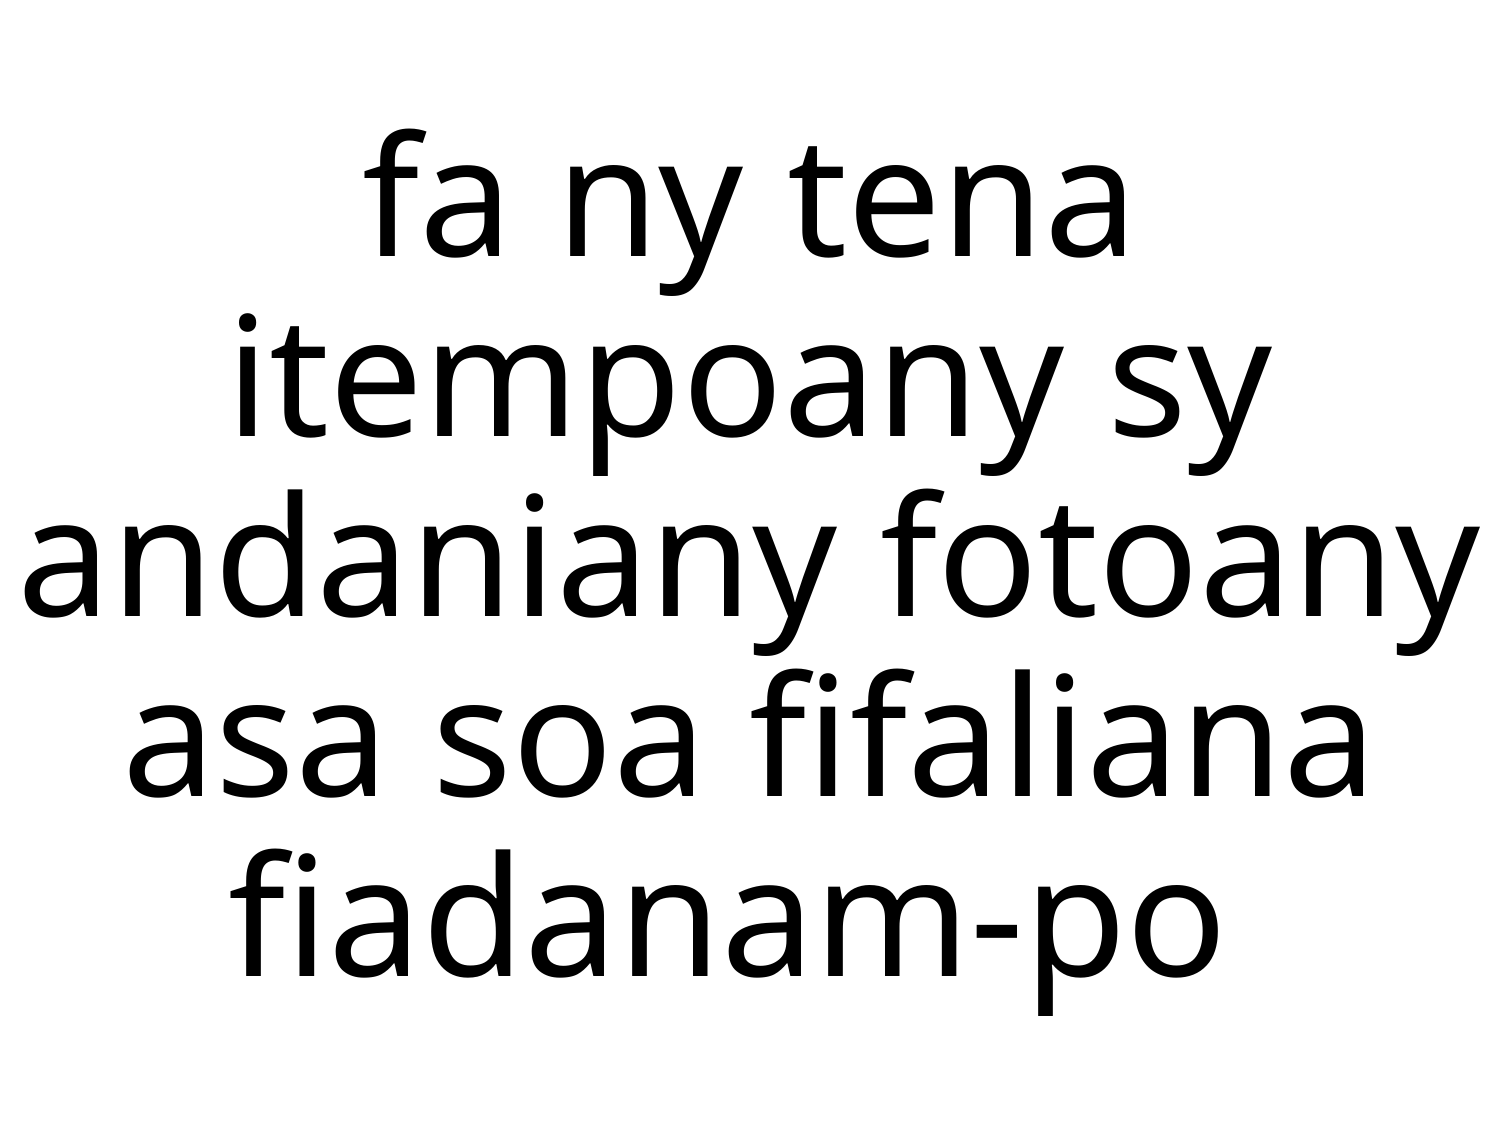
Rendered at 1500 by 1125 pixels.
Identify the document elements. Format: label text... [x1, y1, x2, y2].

title fa ny tena itempoany sy andaniany fotoany asa soa fifaliana fiadanam-po [0, 0, 1500, 1125]
